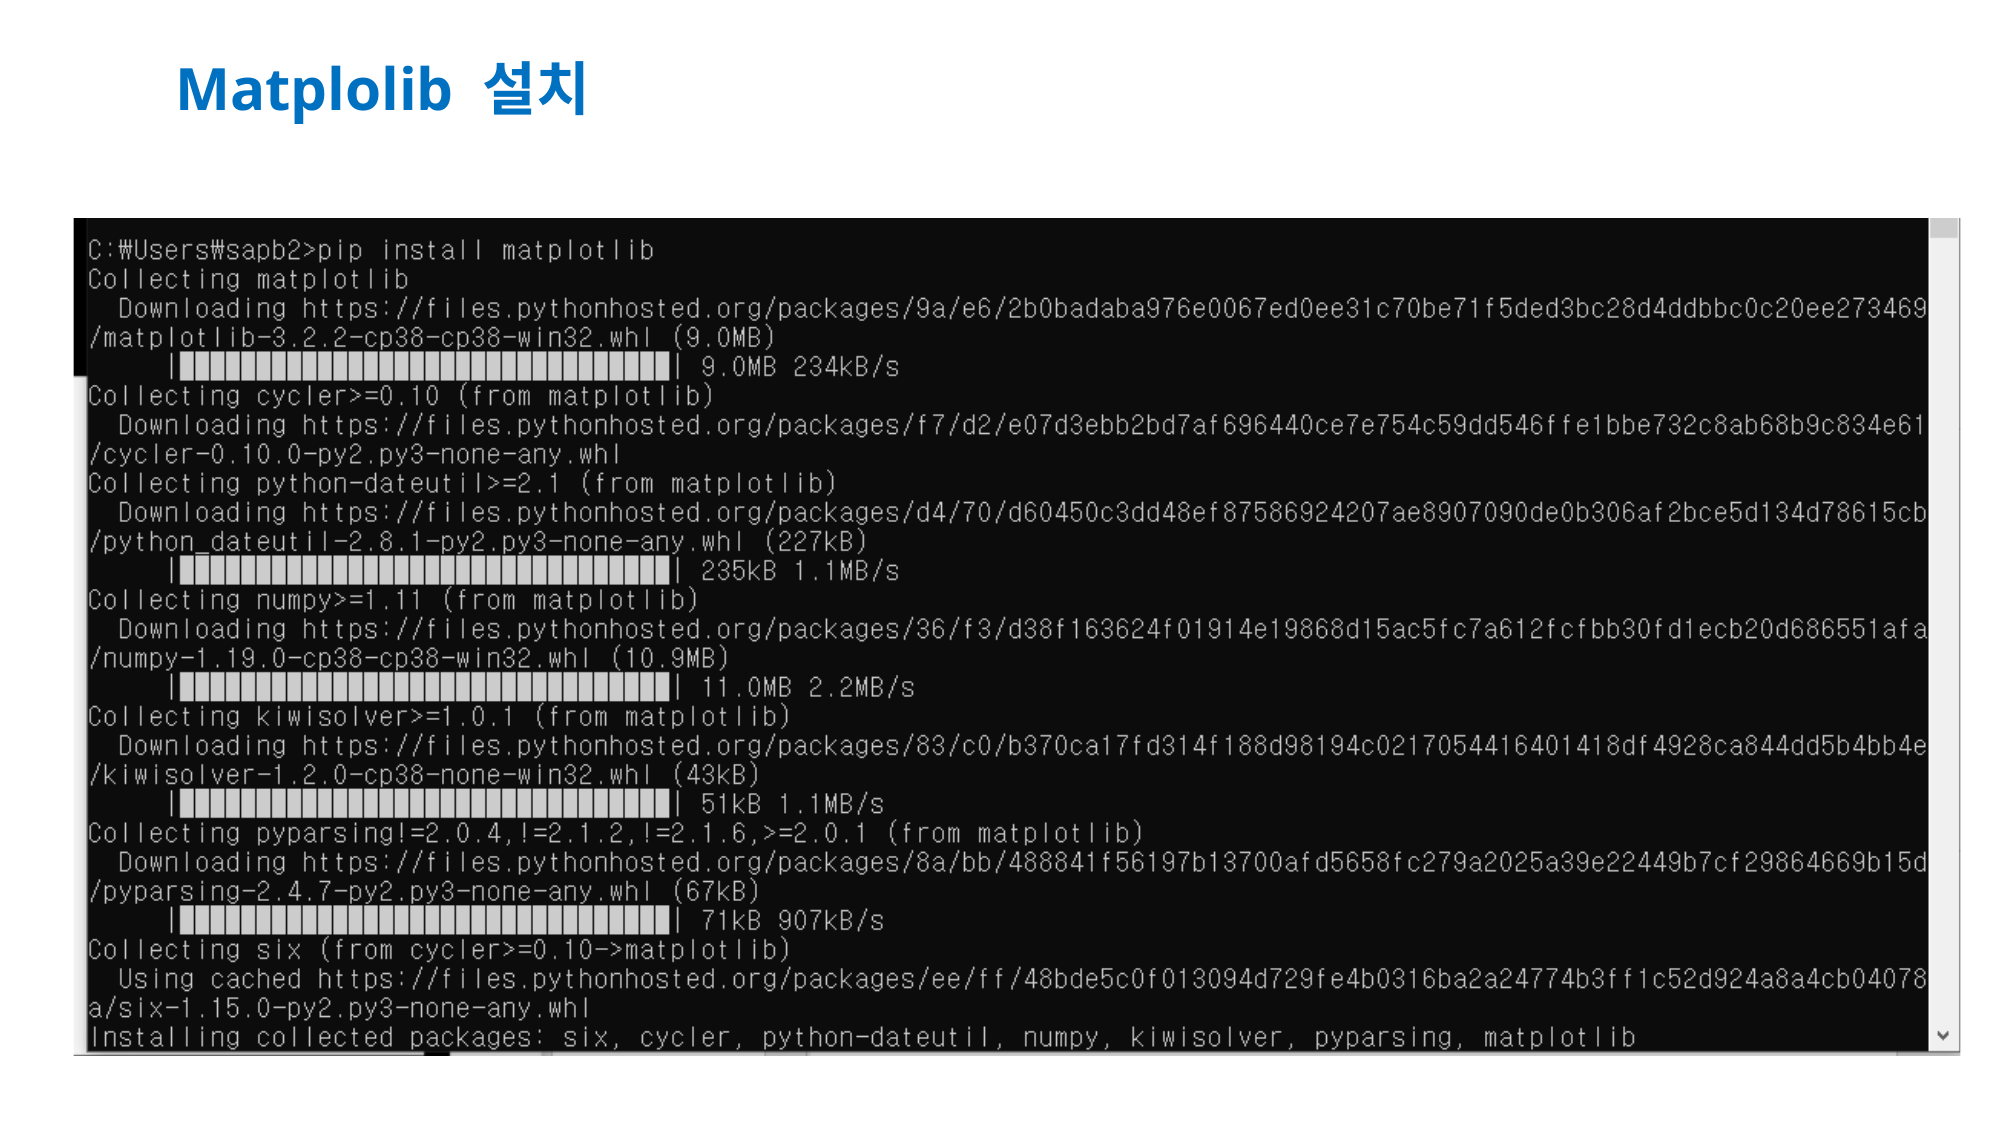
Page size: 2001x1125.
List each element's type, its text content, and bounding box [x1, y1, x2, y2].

picture [73, 218, 1961, 1056]
text_box Matplolib 설치 [160, 44, 2000, 130]
